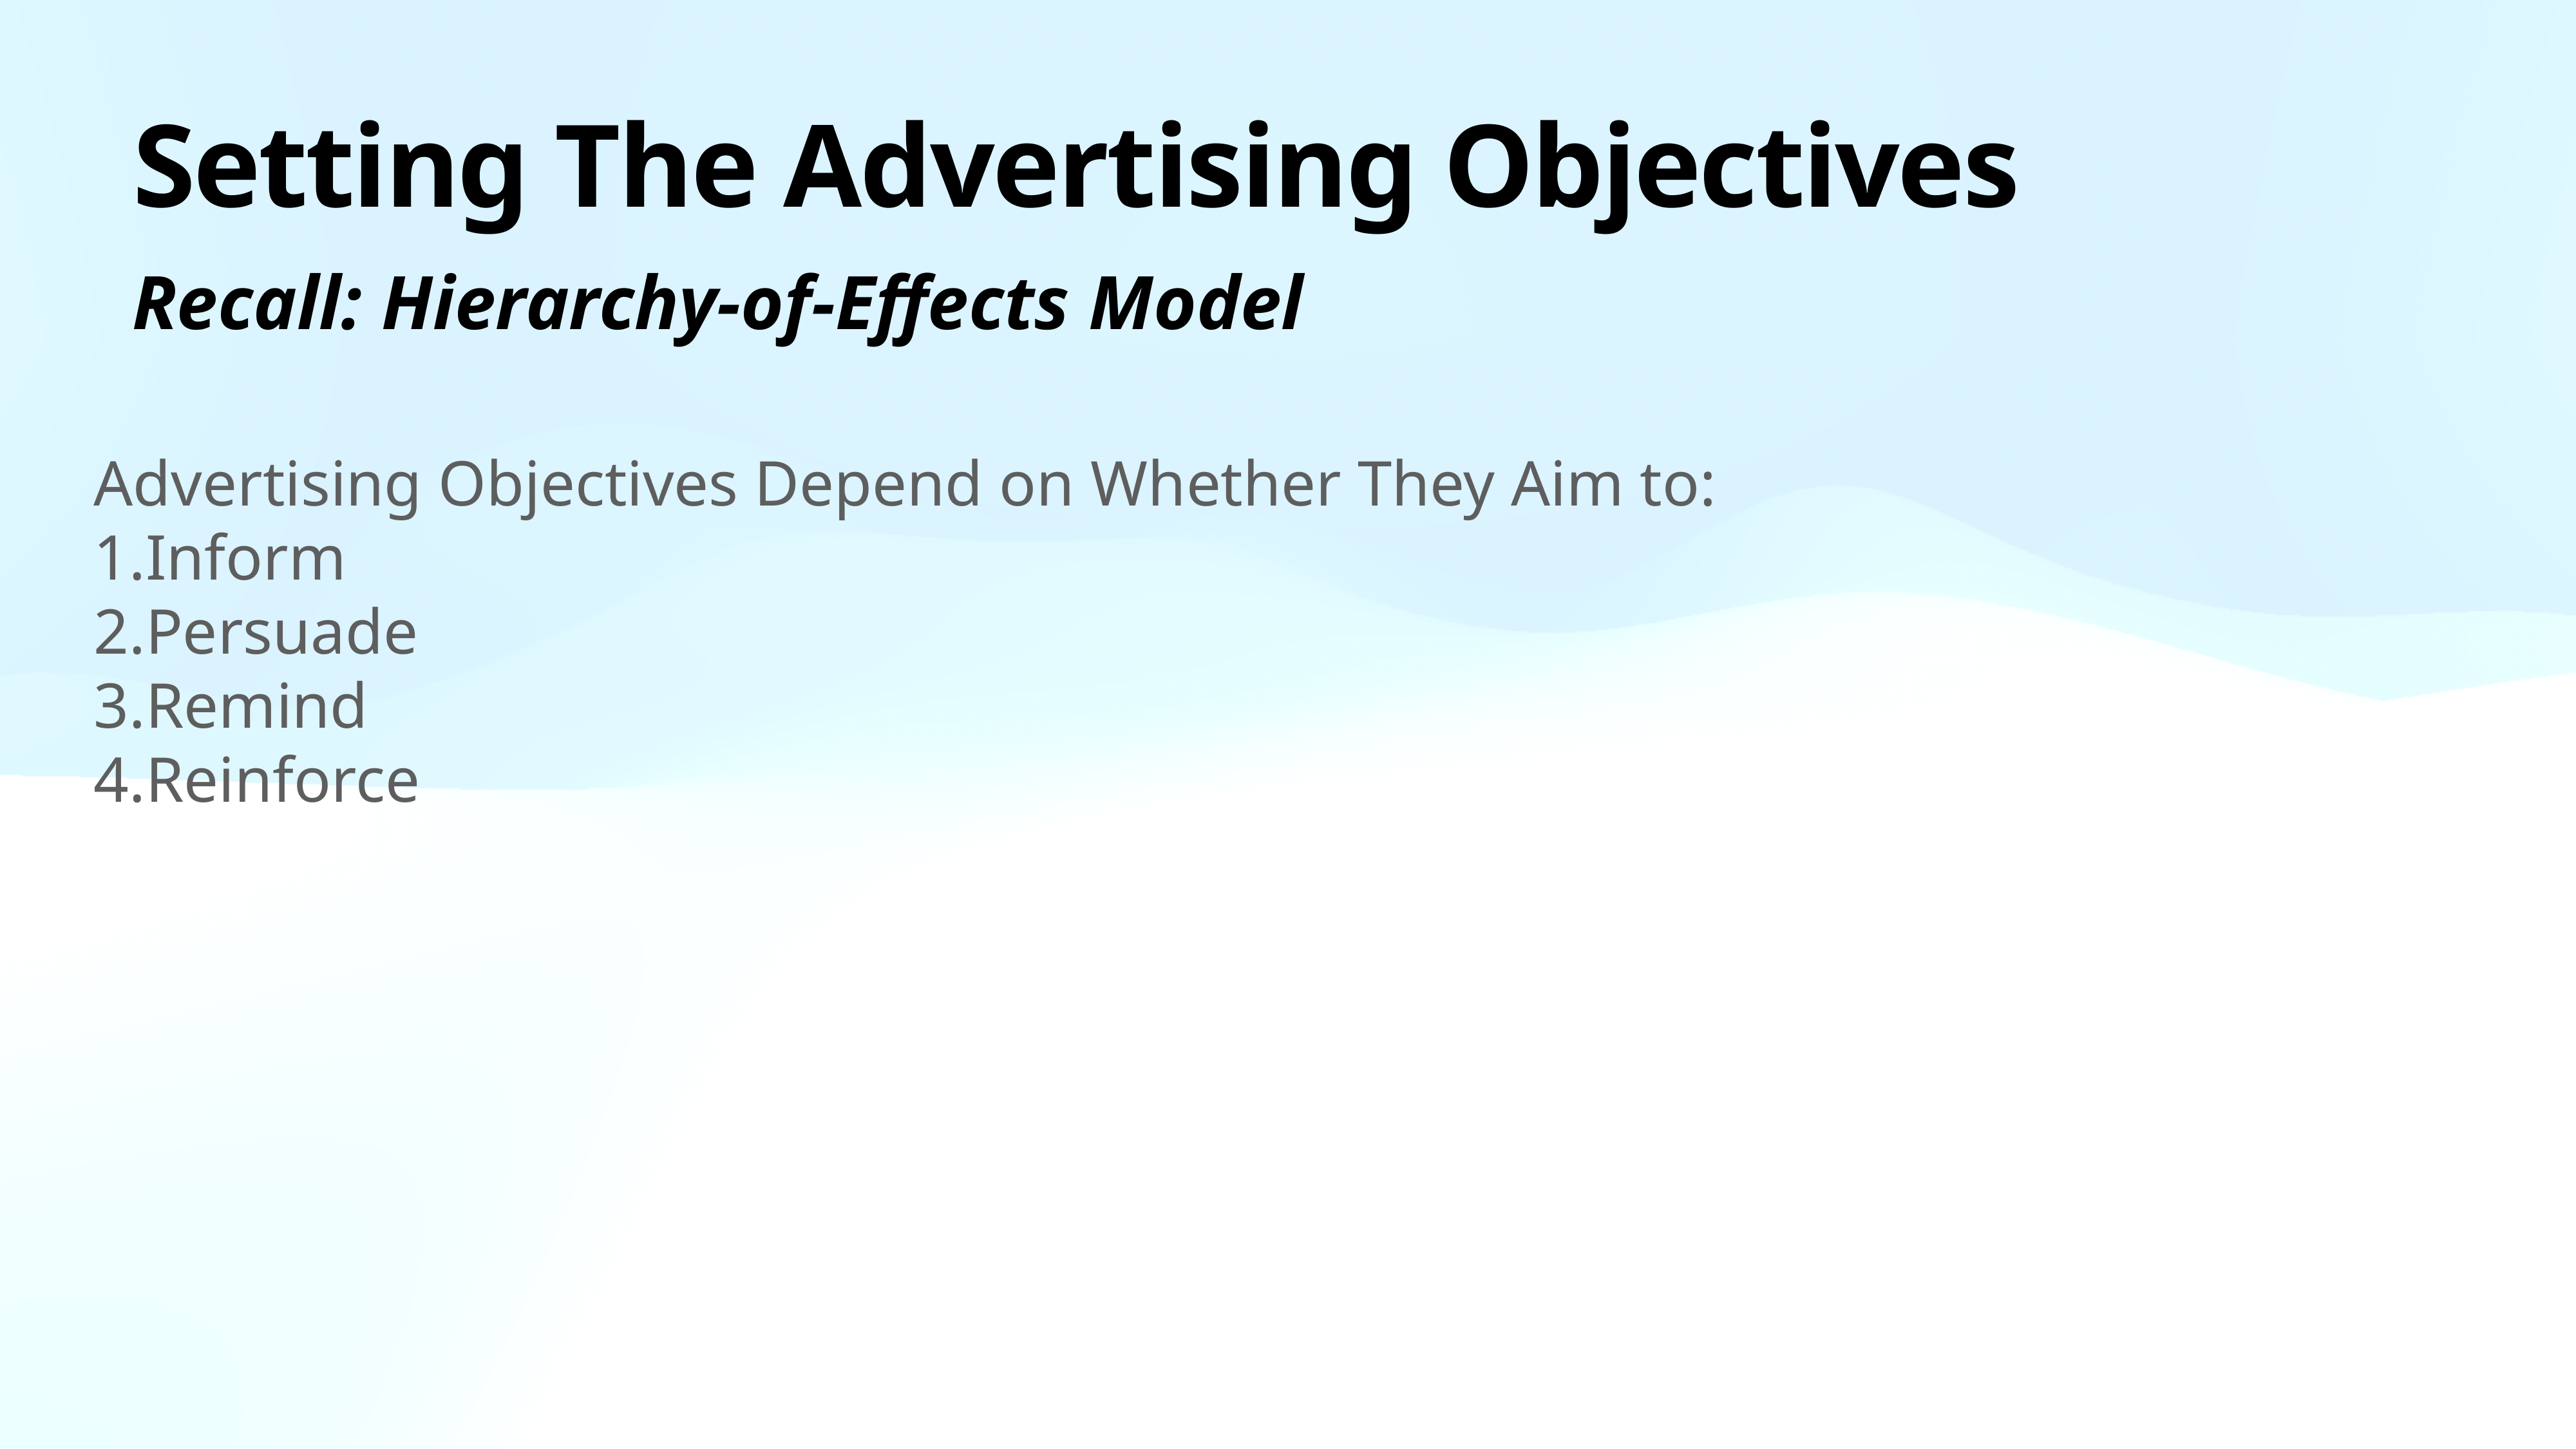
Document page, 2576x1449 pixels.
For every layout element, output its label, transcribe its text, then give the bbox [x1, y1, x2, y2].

list Recall: Hierarchy-of-Effects Model [127, 250, 2449, 350]
picture [0, 0, 2576, 1449]
text_box Advertising Objectives Depend on Whether They Aim to: Inform Persuade Remind Reinforce [88, 439, 1723, 820]
title Setting The Advertising Objectives [127, 113, 2449, 250]
